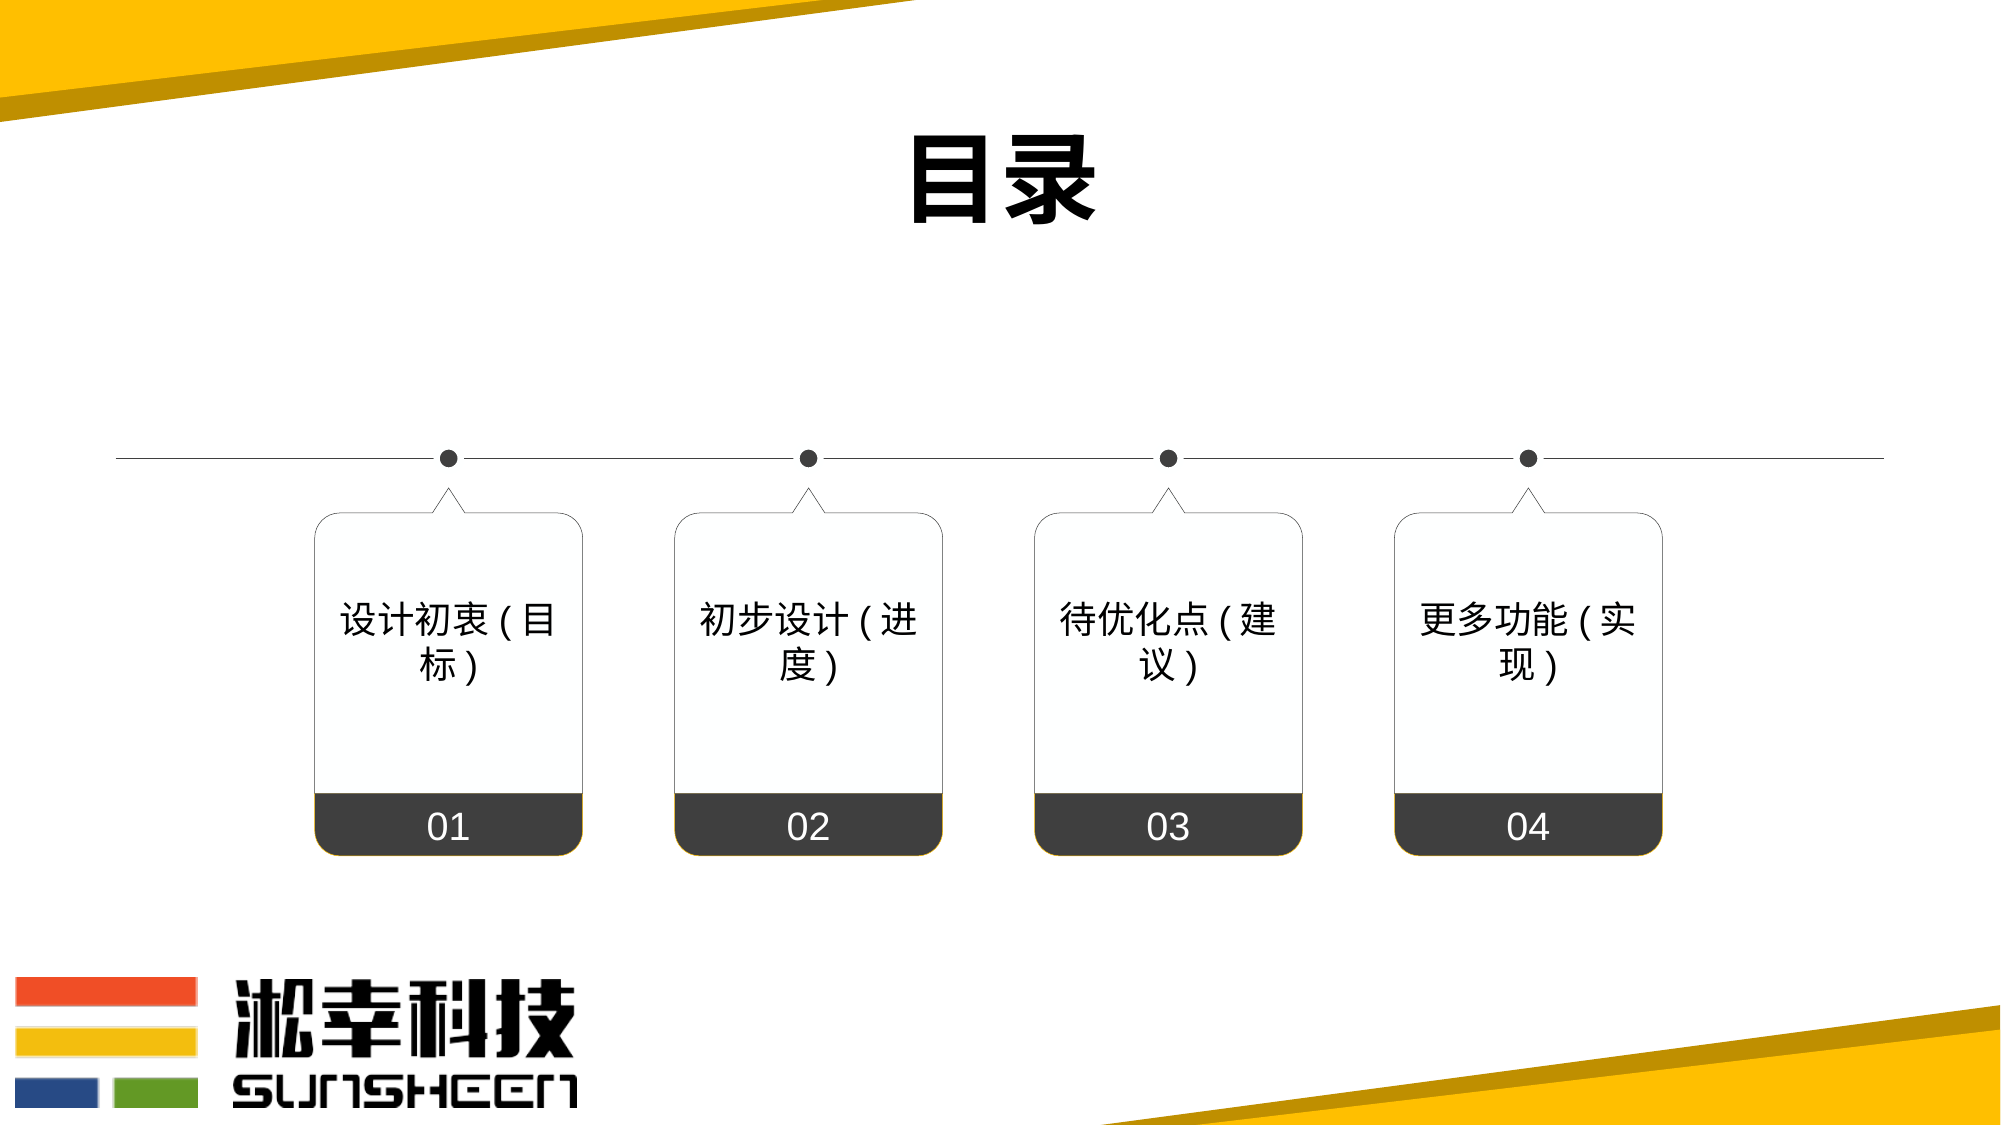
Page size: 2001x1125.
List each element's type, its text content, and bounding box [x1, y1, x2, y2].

text_box [435, 445, 462, 458]
text_box [435, 459, 462, 472]
text_box [795, 445, 822, 458]
text_box [795, 459, 822, 472]
text_box 02 [673, 795, 944, 857]
text_box 04 [1393, 795, 1664, 857]
text_box 03 [1033, 795, 1304, 857]
text_box 待优化点(建议) [1033, 486, 1304, 795]
text_box 更多功能(实现) [1393, 486, 1664, 795]
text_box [15, 977, 577, 1108]
text_box [1155, 445, 1182, 458]
text_box [1515, 459, 1542, 472]
text_box 初步设计(进度) [673, 486, 944, 795]
text_box 01 [313, 795, 584, 857]
text_box [1155, 459, 1182, 472]
text_box 目录 [138, 99, 1864, 267]
text_box 设计初衷(目标) [313, 486, 584, 795]
text_box [1515, 445, 1542, 458]
